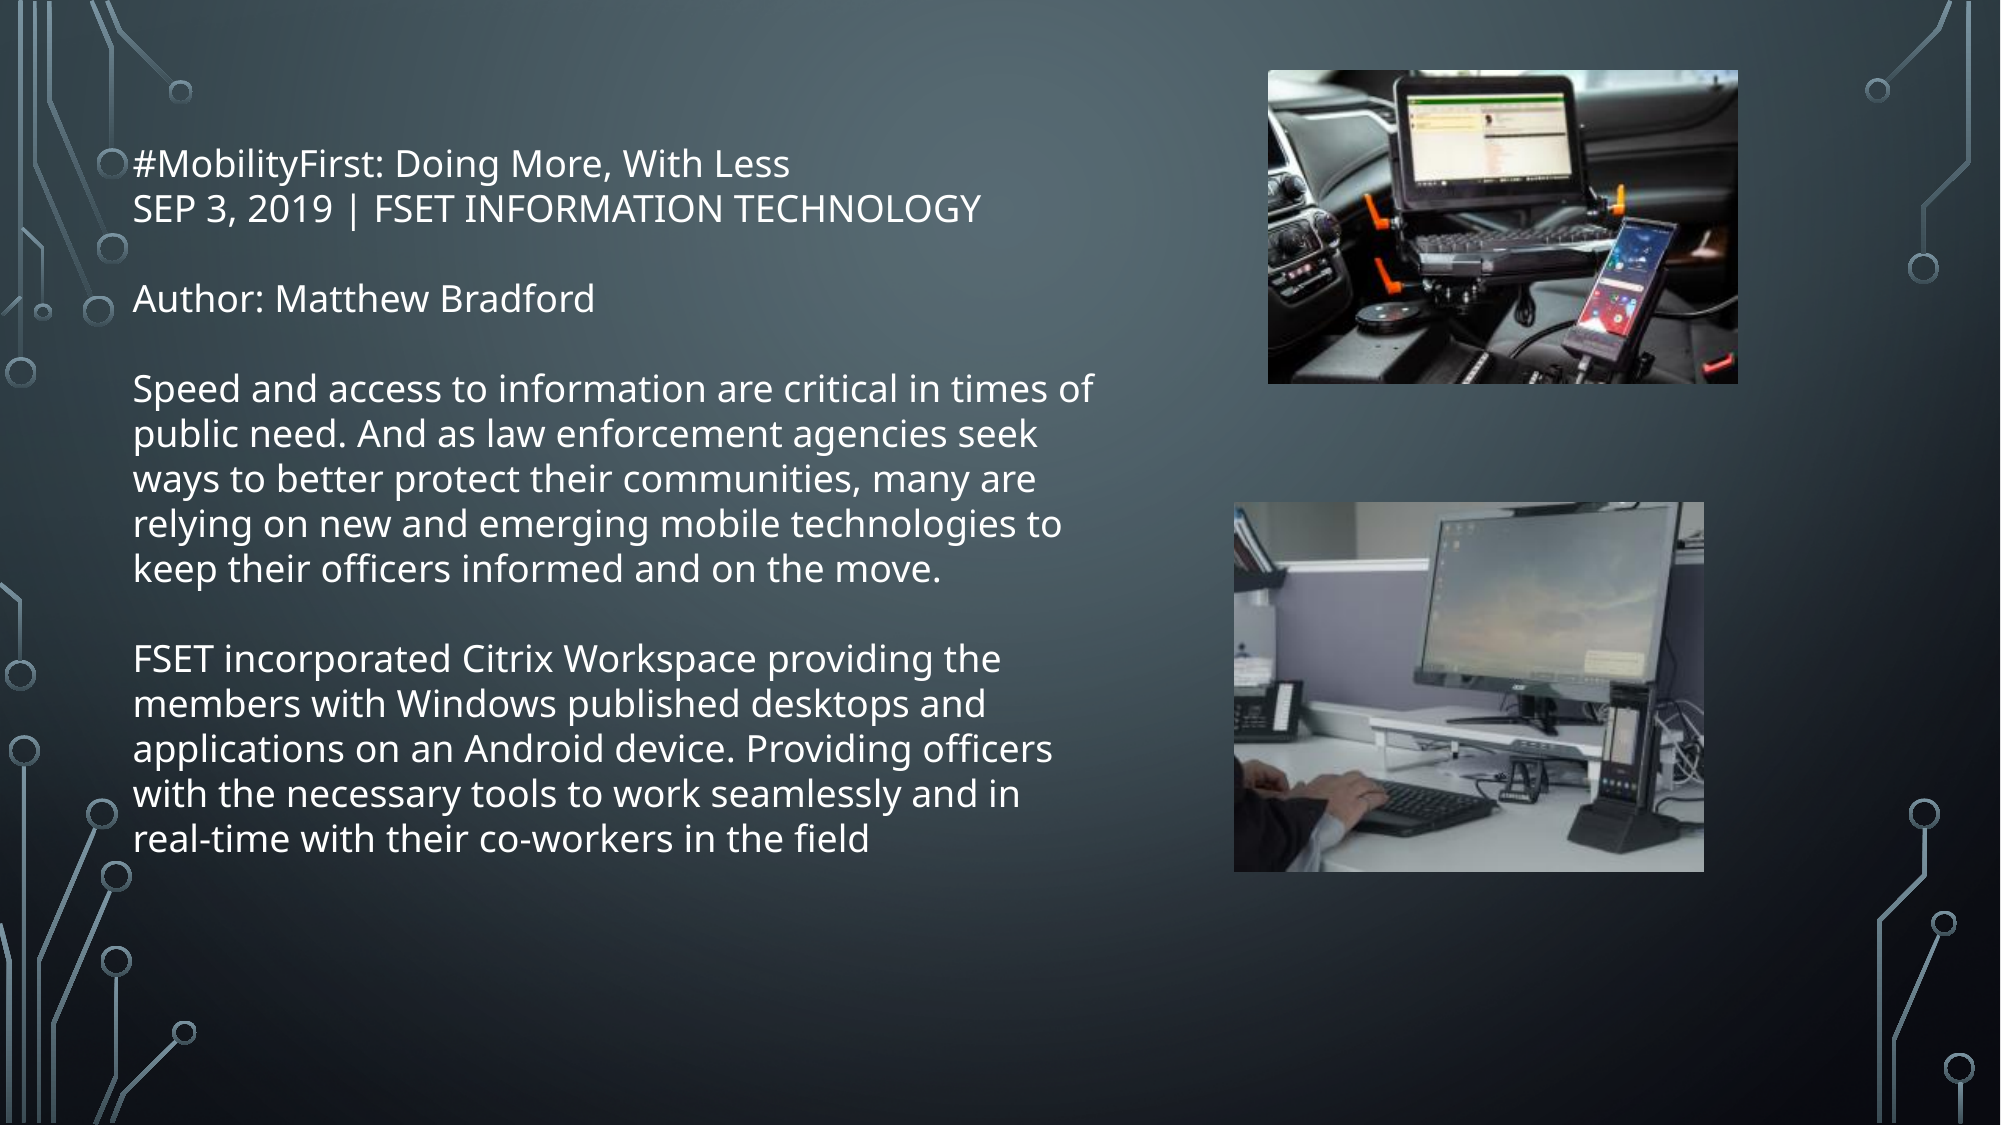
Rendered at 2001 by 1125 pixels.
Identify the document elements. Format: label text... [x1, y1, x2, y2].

picture [1234, 502, 1704, 872]
picture [1268, 70, 1738, 384]
text_box #MobilityFirst: Doing More, With Less SEP 3, 2019 | FSET INFORMATION TECHNOLOGY Author: Matthew Bradford Speed and access to information are critical in times of public need. And as law enforcement agencies seek ways to better protect their communities, many are relying on new and emerging mobile technologies to keep their officers informed and on the move. FSET incorporated Citrix Workspace providing the members with Windows published desktops and applications on an Android device. Providing officers with the necessary tools to work seamlessly and in real-time with their co-workers in the field [117, 132, 1118, 868]
